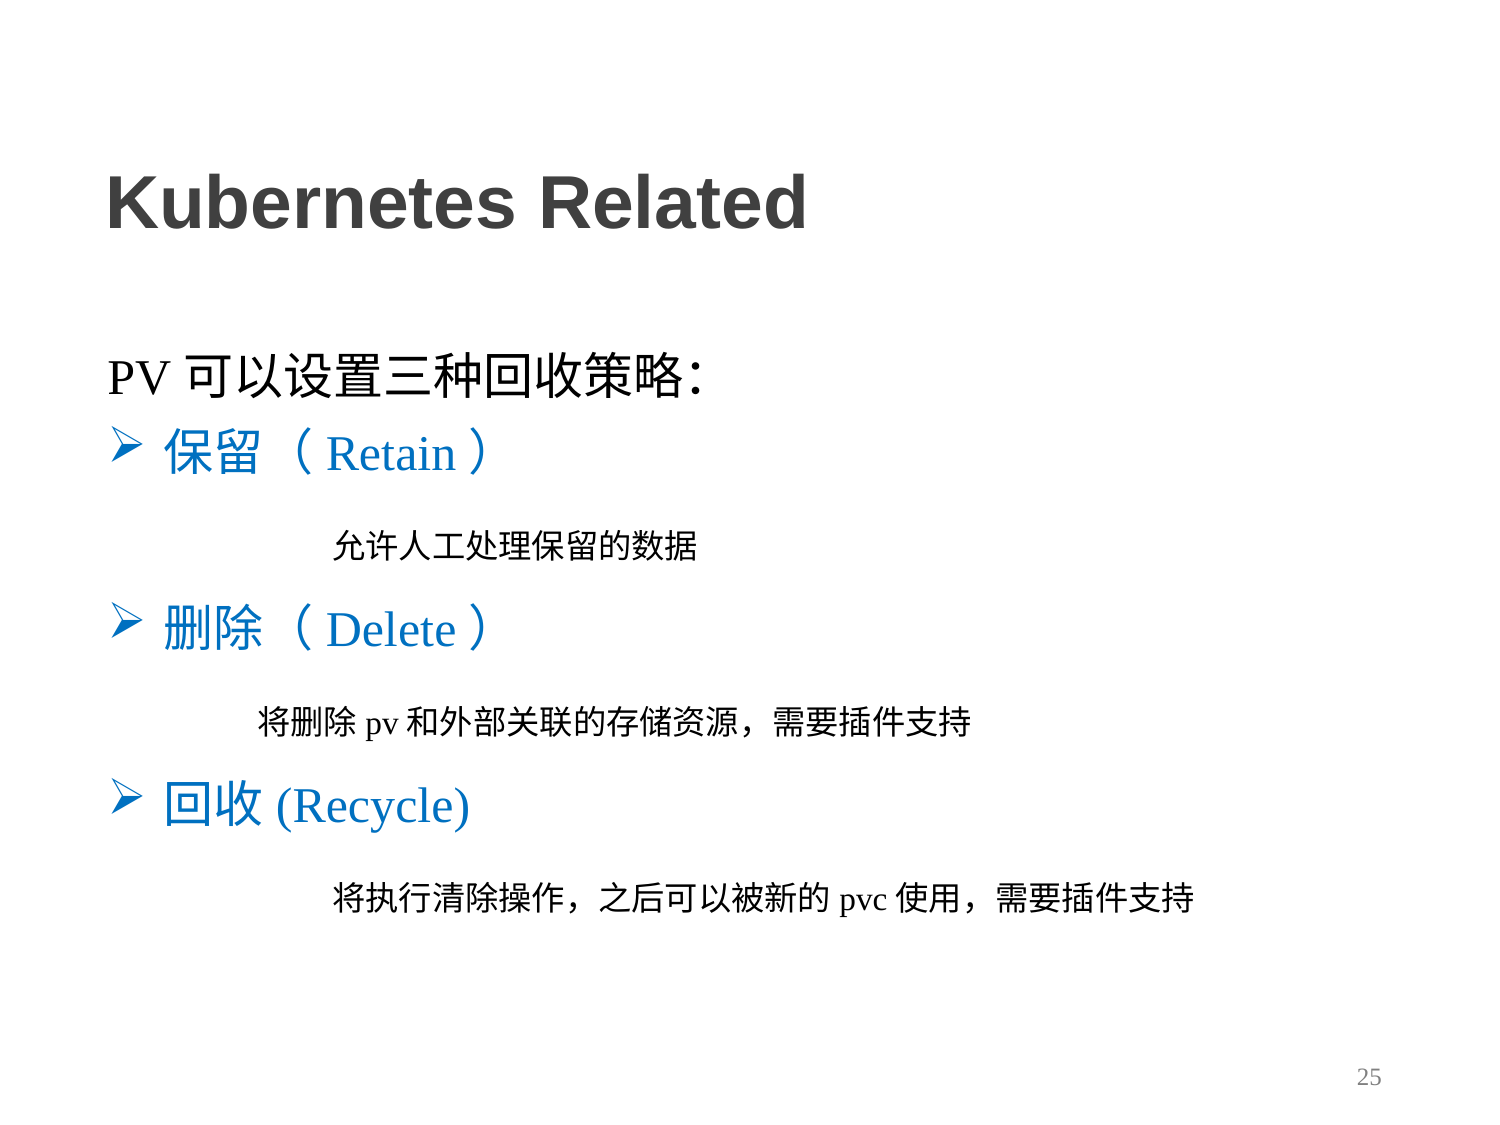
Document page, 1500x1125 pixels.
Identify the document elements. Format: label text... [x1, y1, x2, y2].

text_box Kubernetes Related [93, 108, 1388, 272]
text_box PV可以设置三种回收策略： 保留（Retain） 允许人工处理保留的数据 删除（Delete） 将删除pv和外部关联的存储资源，需要插件支持 回收(Recycle) 将执行清除操作，之后可以被新的pvc使用，需要插件支持 [92, 337, 1461, 928]
slide_number 25 [1059, 1042, 1397, 1103]
